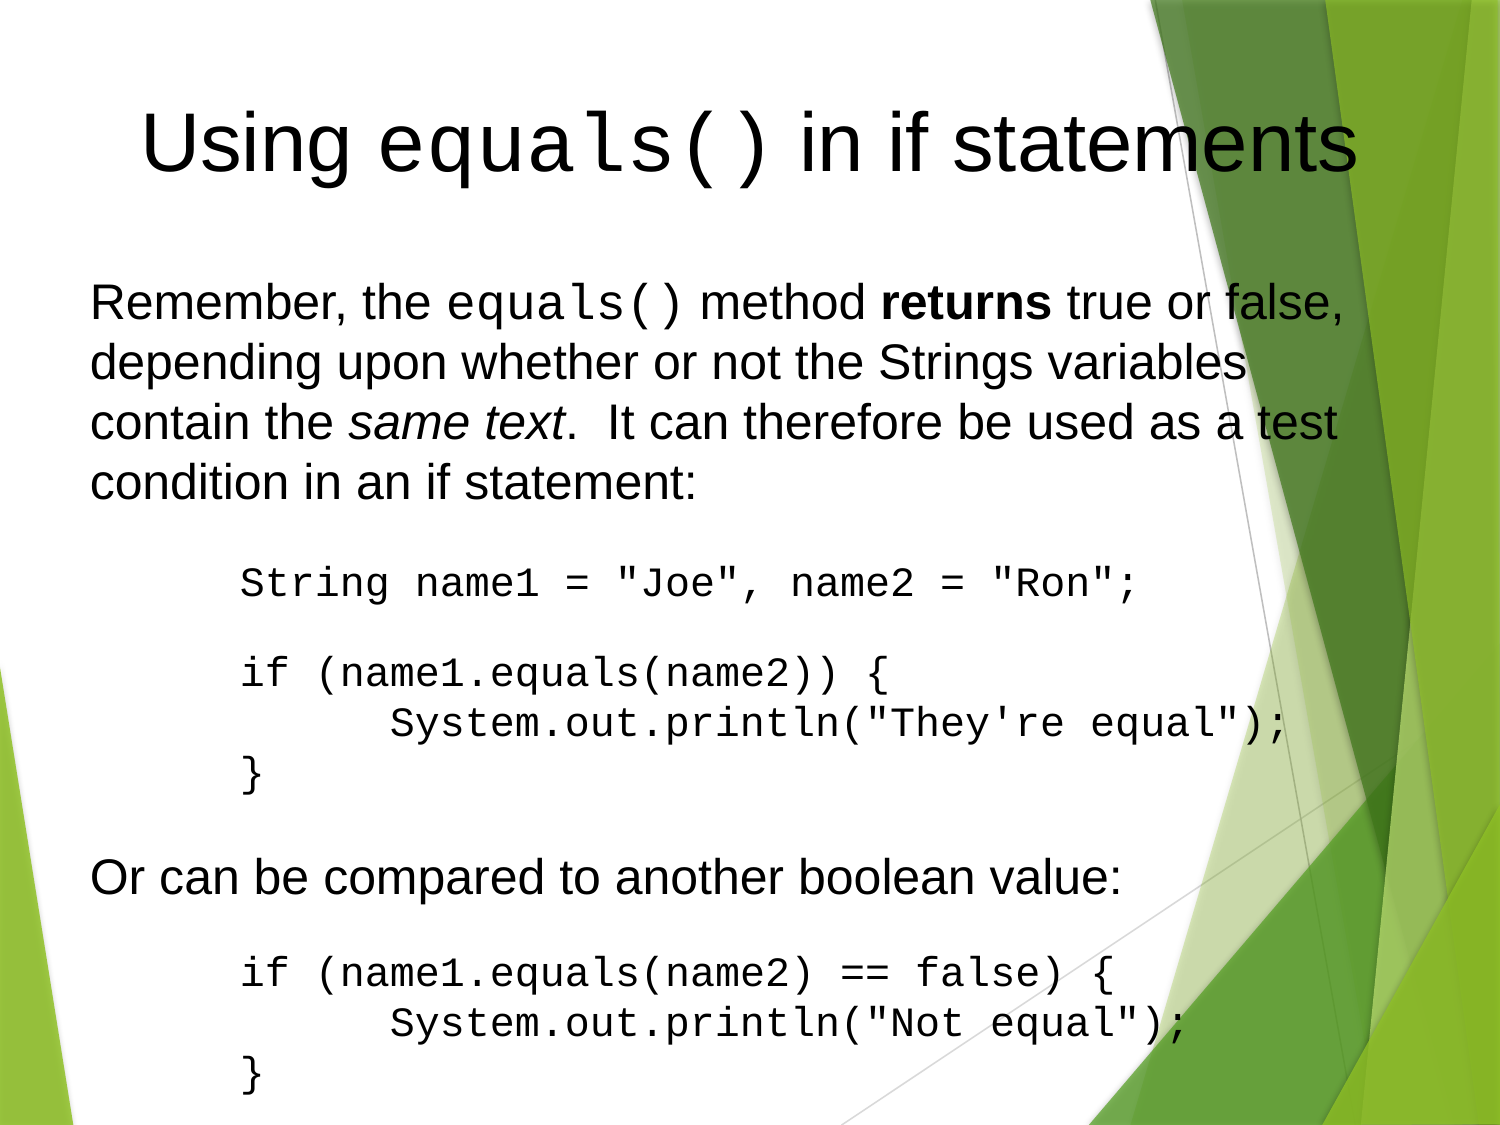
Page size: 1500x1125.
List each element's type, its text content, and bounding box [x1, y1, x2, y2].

text_box Using equals() in if statements [12, 45, 1488, 232]
text_box Remember, the equals() method returns true or false, depending upon whether or not the Strings variables contain the same text. It can therefore be used as a test condition in an if statement: String name1 = "Joe", name2 = "Ron"; if (name1.equals(name2)) { System.out.println("They're equal"); } Or can be compared to another boolean value: if (name1.equals(name2) == false) { System.out.println("Not equal"); } [75, 262, 1425, 1075]
